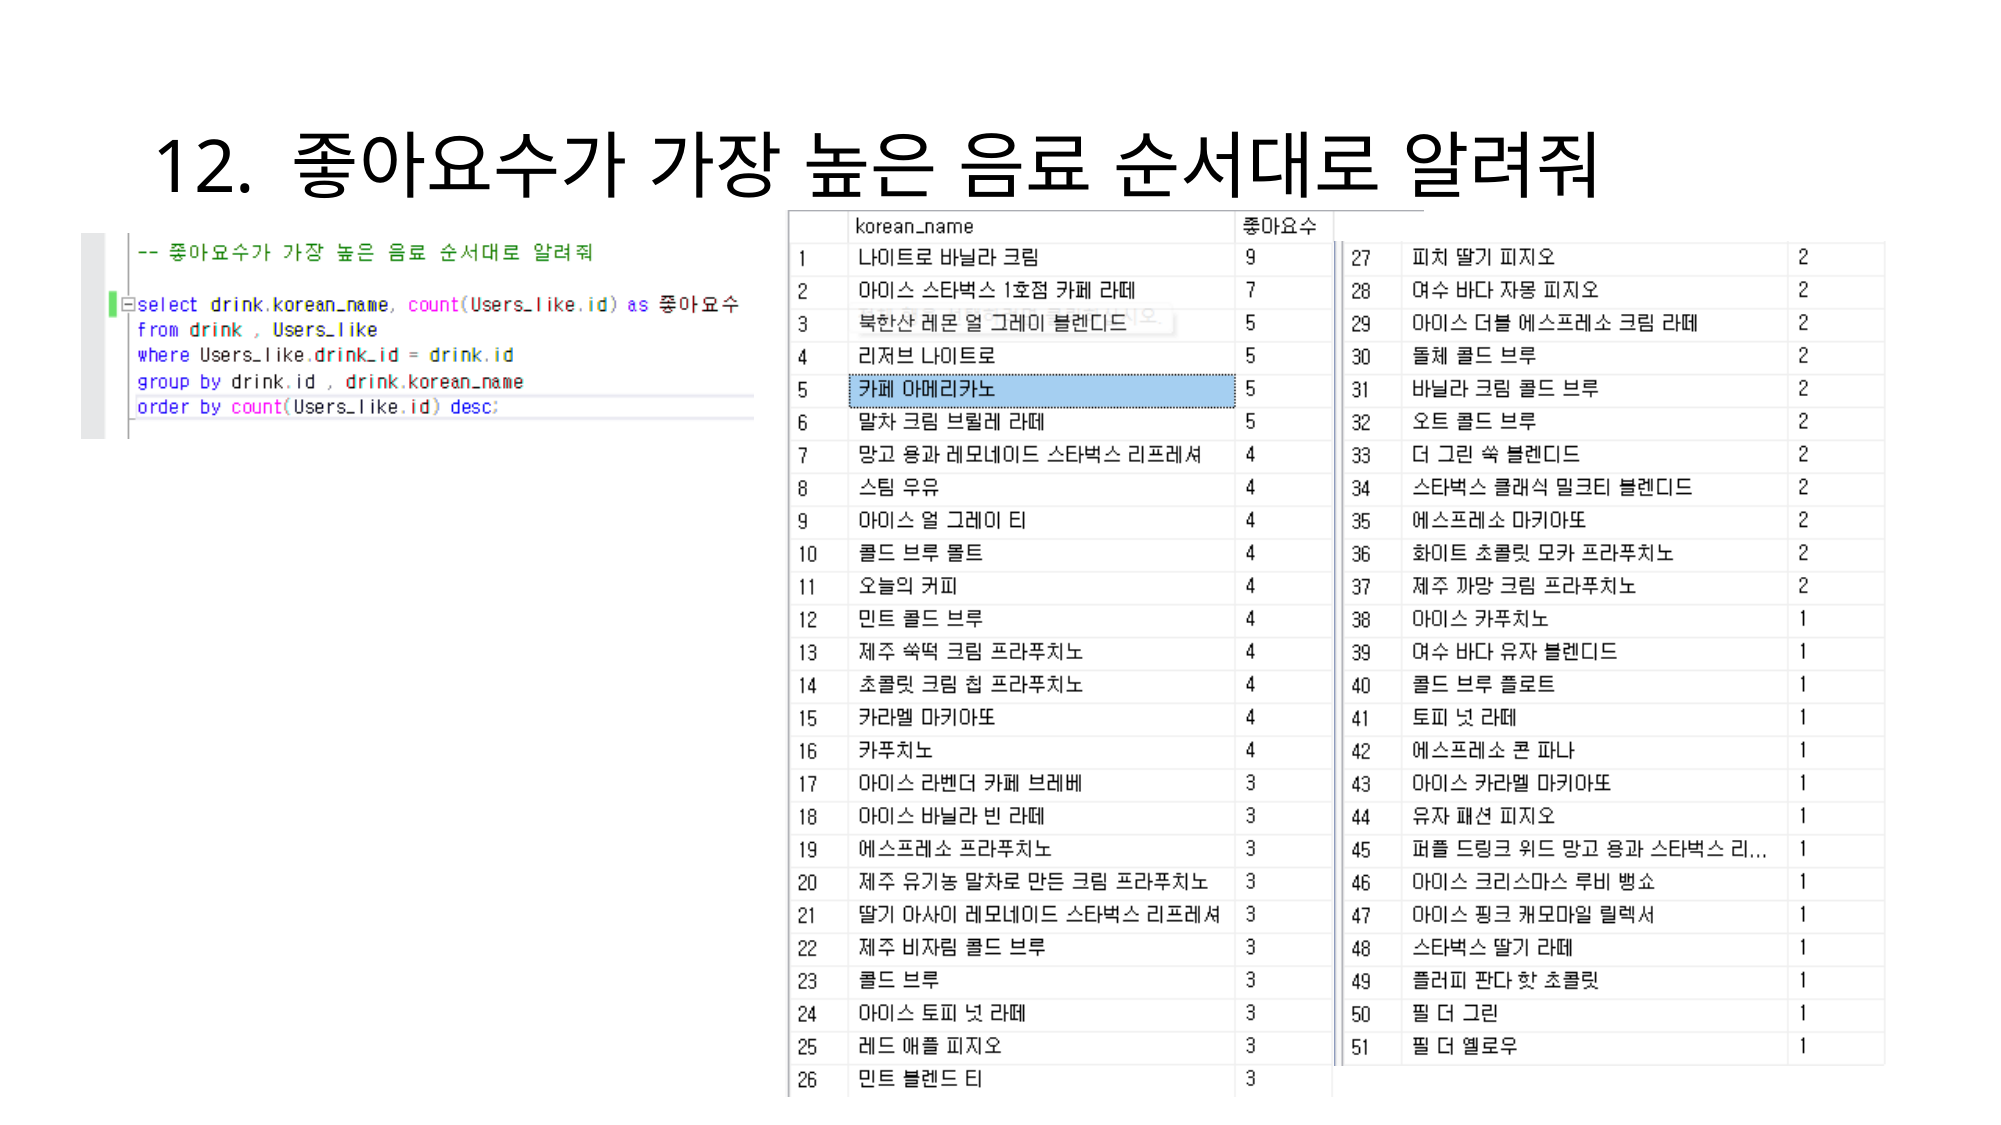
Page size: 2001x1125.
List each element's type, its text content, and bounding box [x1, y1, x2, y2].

picture [81, 233, 754, 439]
title 12. 좋아요수가 가장 높은 음료 순서대로 알려줘 [137, 59, 1863, 278]
picture [785, 210, 2000, 1097]
